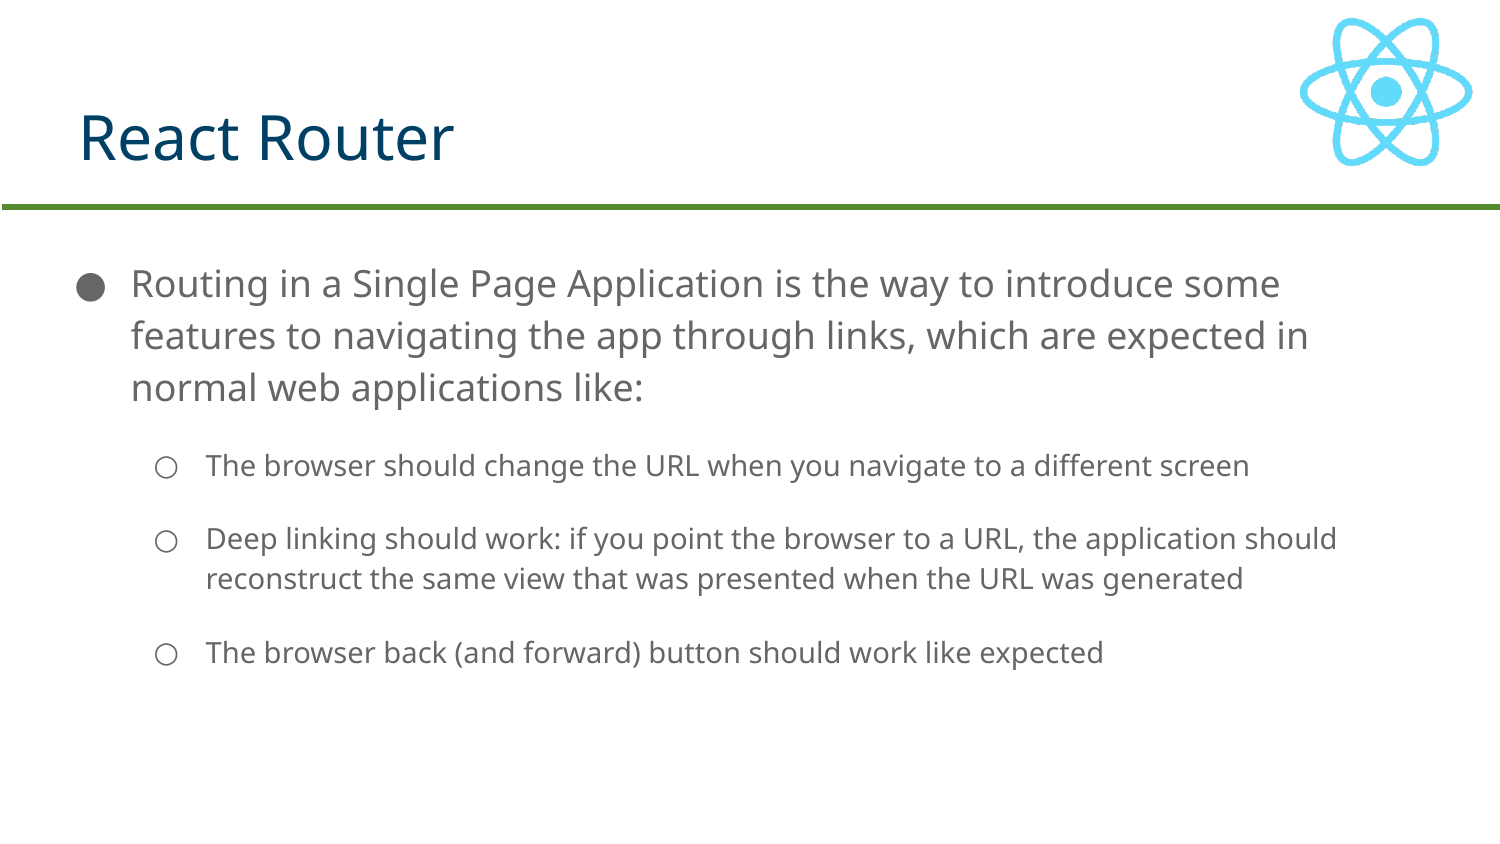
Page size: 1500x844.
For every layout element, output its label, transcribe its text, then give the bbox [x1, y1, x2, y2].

title React Router [63, 75, 1437, 188]
list Routing in a Single Page Application is the way to introduce some features to navigating the app through links, which are expected in normal web applications like: The browser should change the URL when you navigate to a different screen Deep linking should work: if you point the browser to a URL, the application should reconstruct the same view that was presented when the URL was generated The browser back (and forward) button should work like expected [40, 238, 1414, 744]
picture [1287, 13, 1480, 176]
